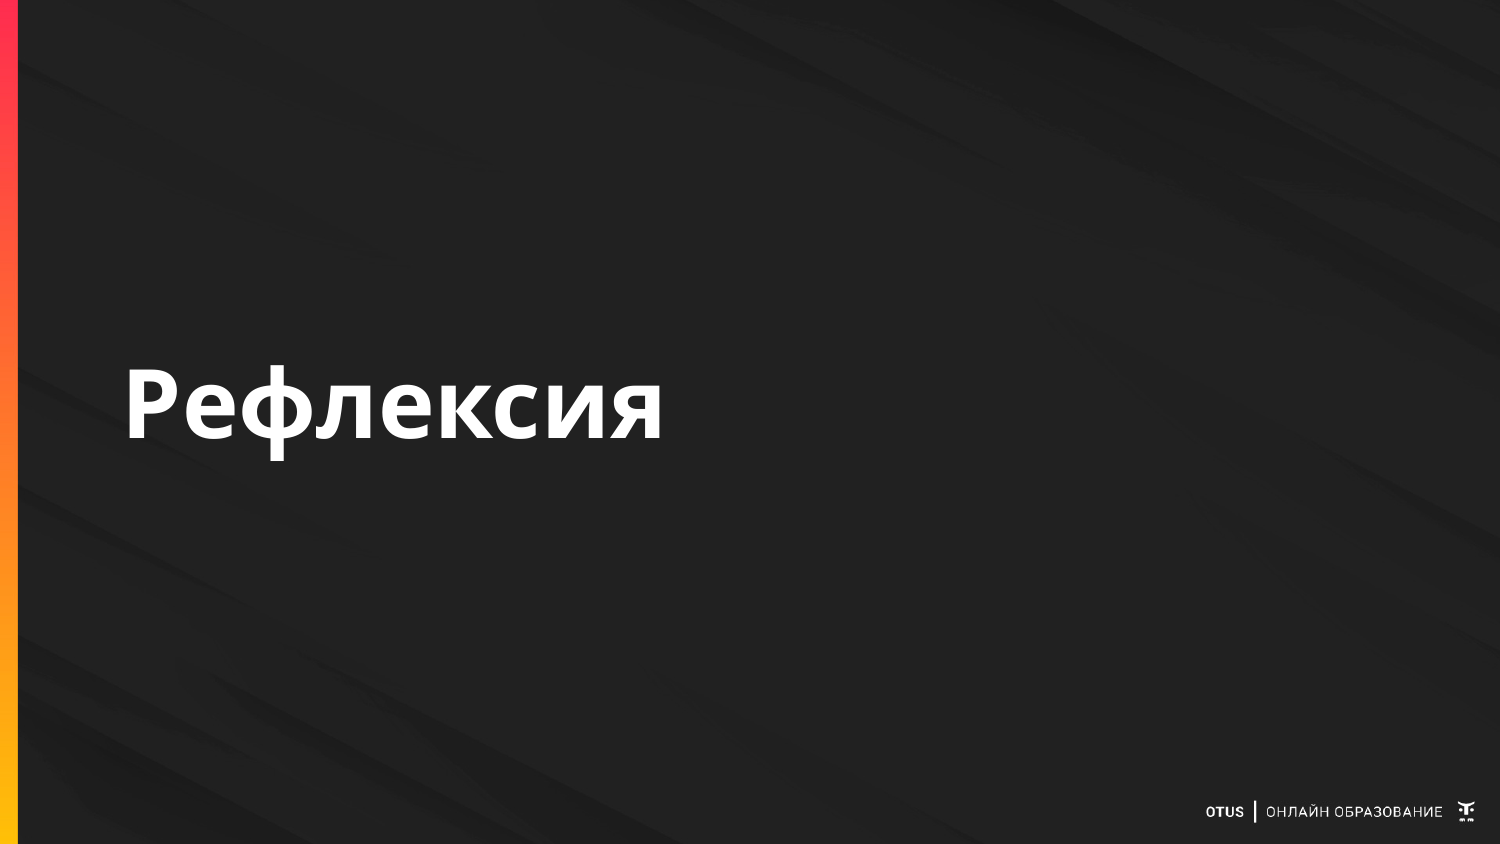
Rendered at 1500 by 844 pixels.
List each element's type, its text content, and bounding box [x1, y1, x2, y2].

title Рефлексия [106, 65, 1371, 737]
picture [0, 0, 1500, 844]
